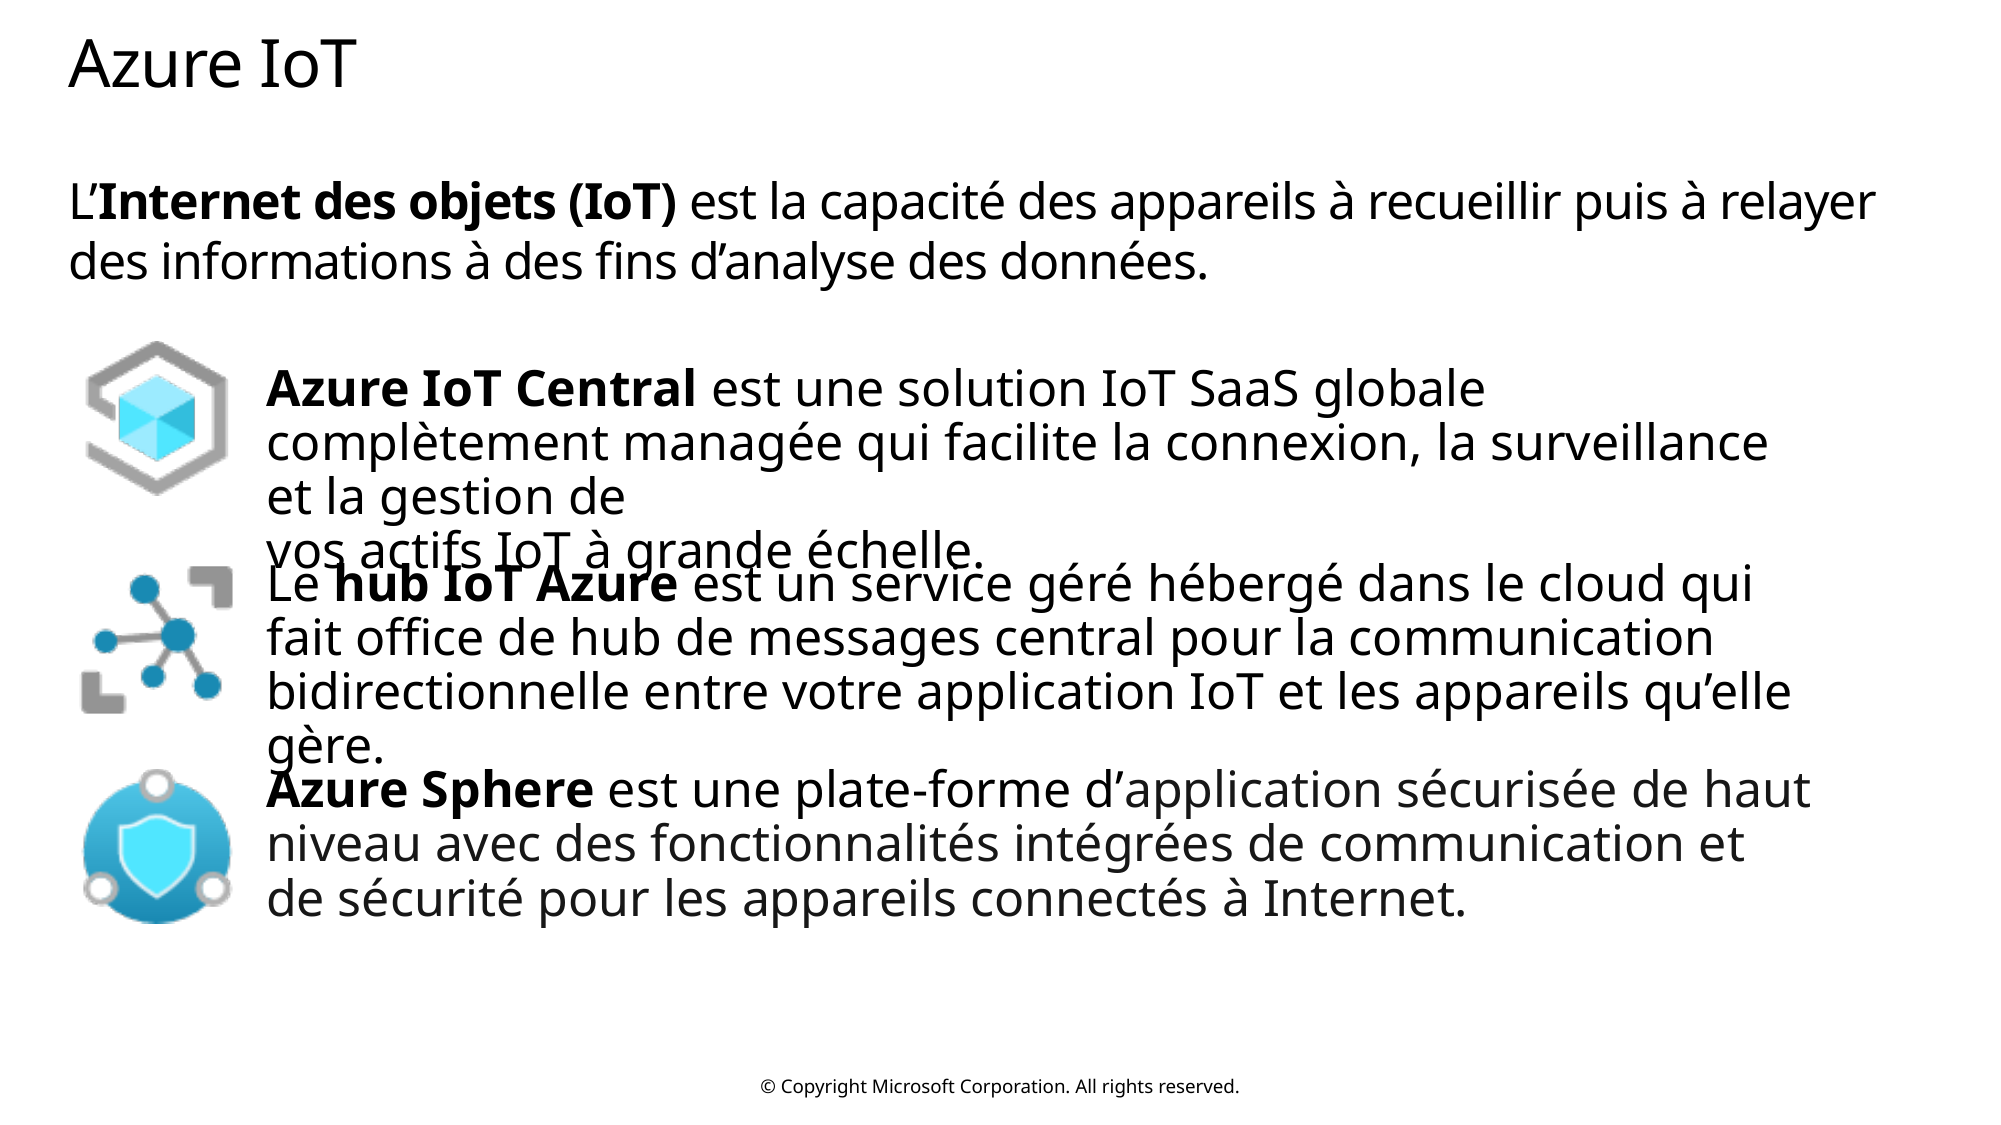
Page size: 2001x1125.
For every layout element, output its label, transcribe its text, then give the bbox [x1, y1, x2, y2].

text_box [78, 339, 1857, 533]
title Azure IoT [68, 29, 1930, 142]
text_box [78, 740, 1857, 954]
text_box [78, 533, 1857, 740]
list L’Internet des objets (IoT) est la capacité des appareils à recueillir puis à relayer des informations à des fins d’analyse des données. [68, 169, 1929, 322]
